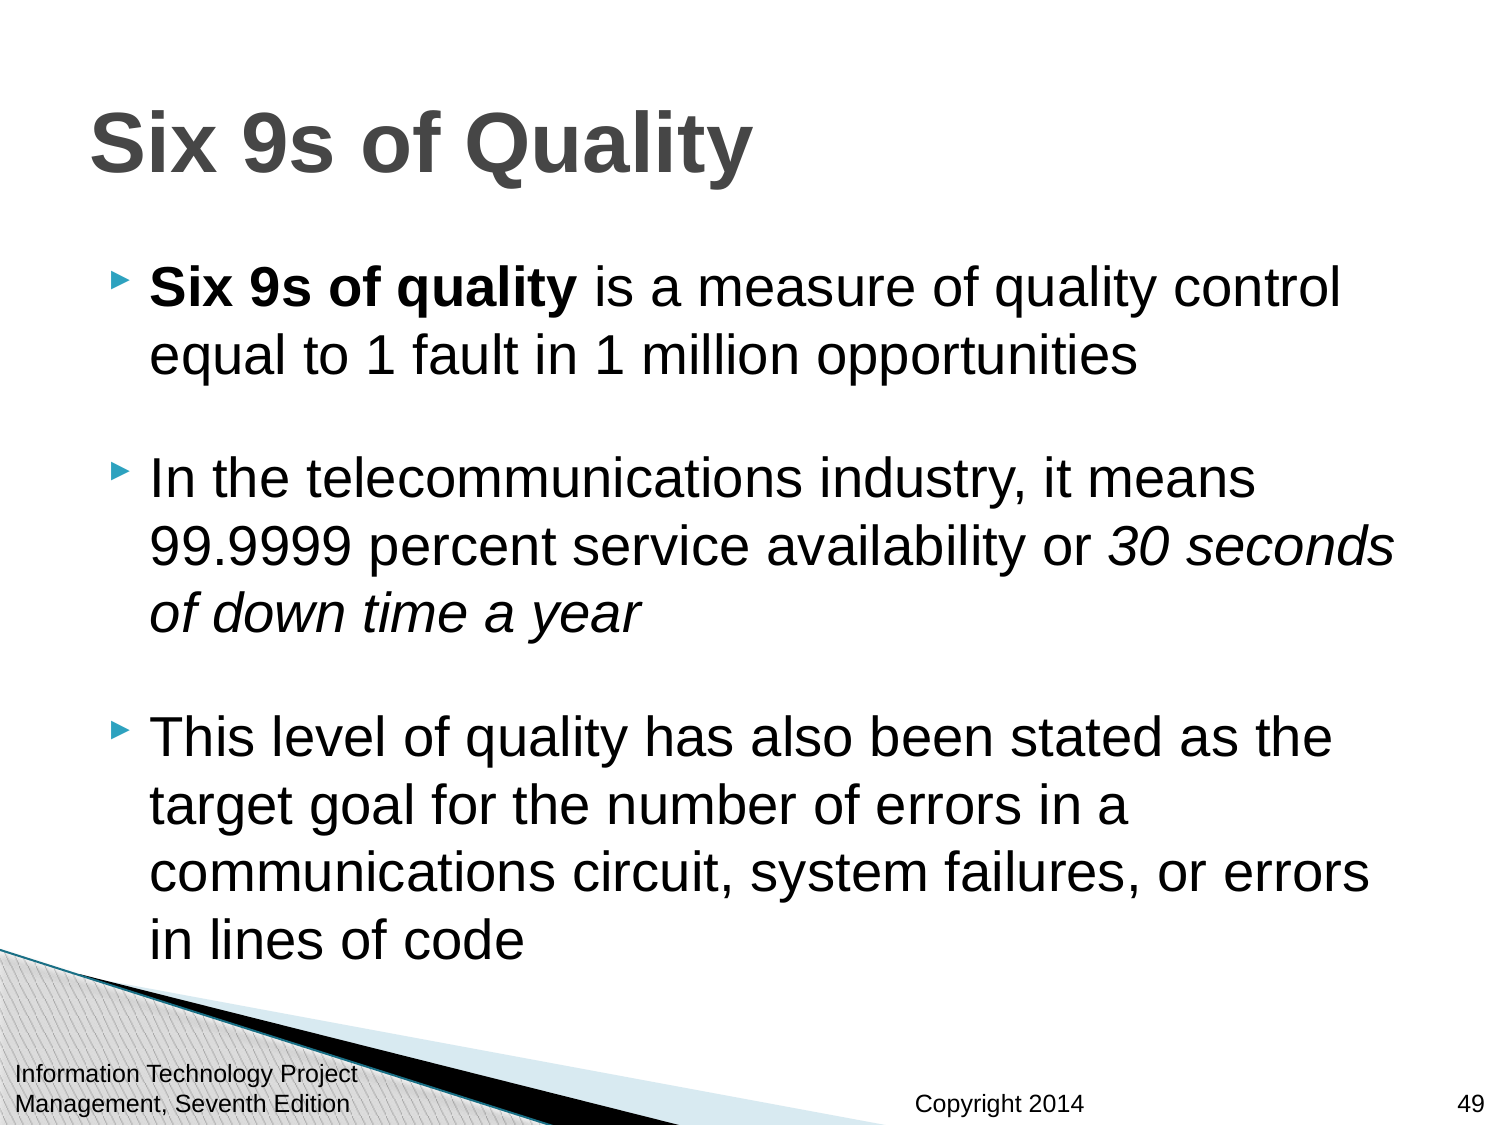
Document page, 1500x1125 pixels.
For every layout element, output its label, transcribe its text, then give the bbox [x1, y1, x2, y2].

title Six 9s of Quality [75, 45, 1425, 233]
footer Information Technology Project Management, Seventh Edition [0, 1065, 425, 1125]
list Six 9s of quality is a measure of quality control equal to 1 fault in 1 million opportunities In the telecommunications industry, it means 99.9999 percent service availability or 30 seconds of down time a year This level of quality has also been stated as the target goal for the number of errors in a communications circuit, system failures, or errors in lines of code [74, 242, 1426, 986]
slide_number 49 [1408, 1065, 1500, 1125]
